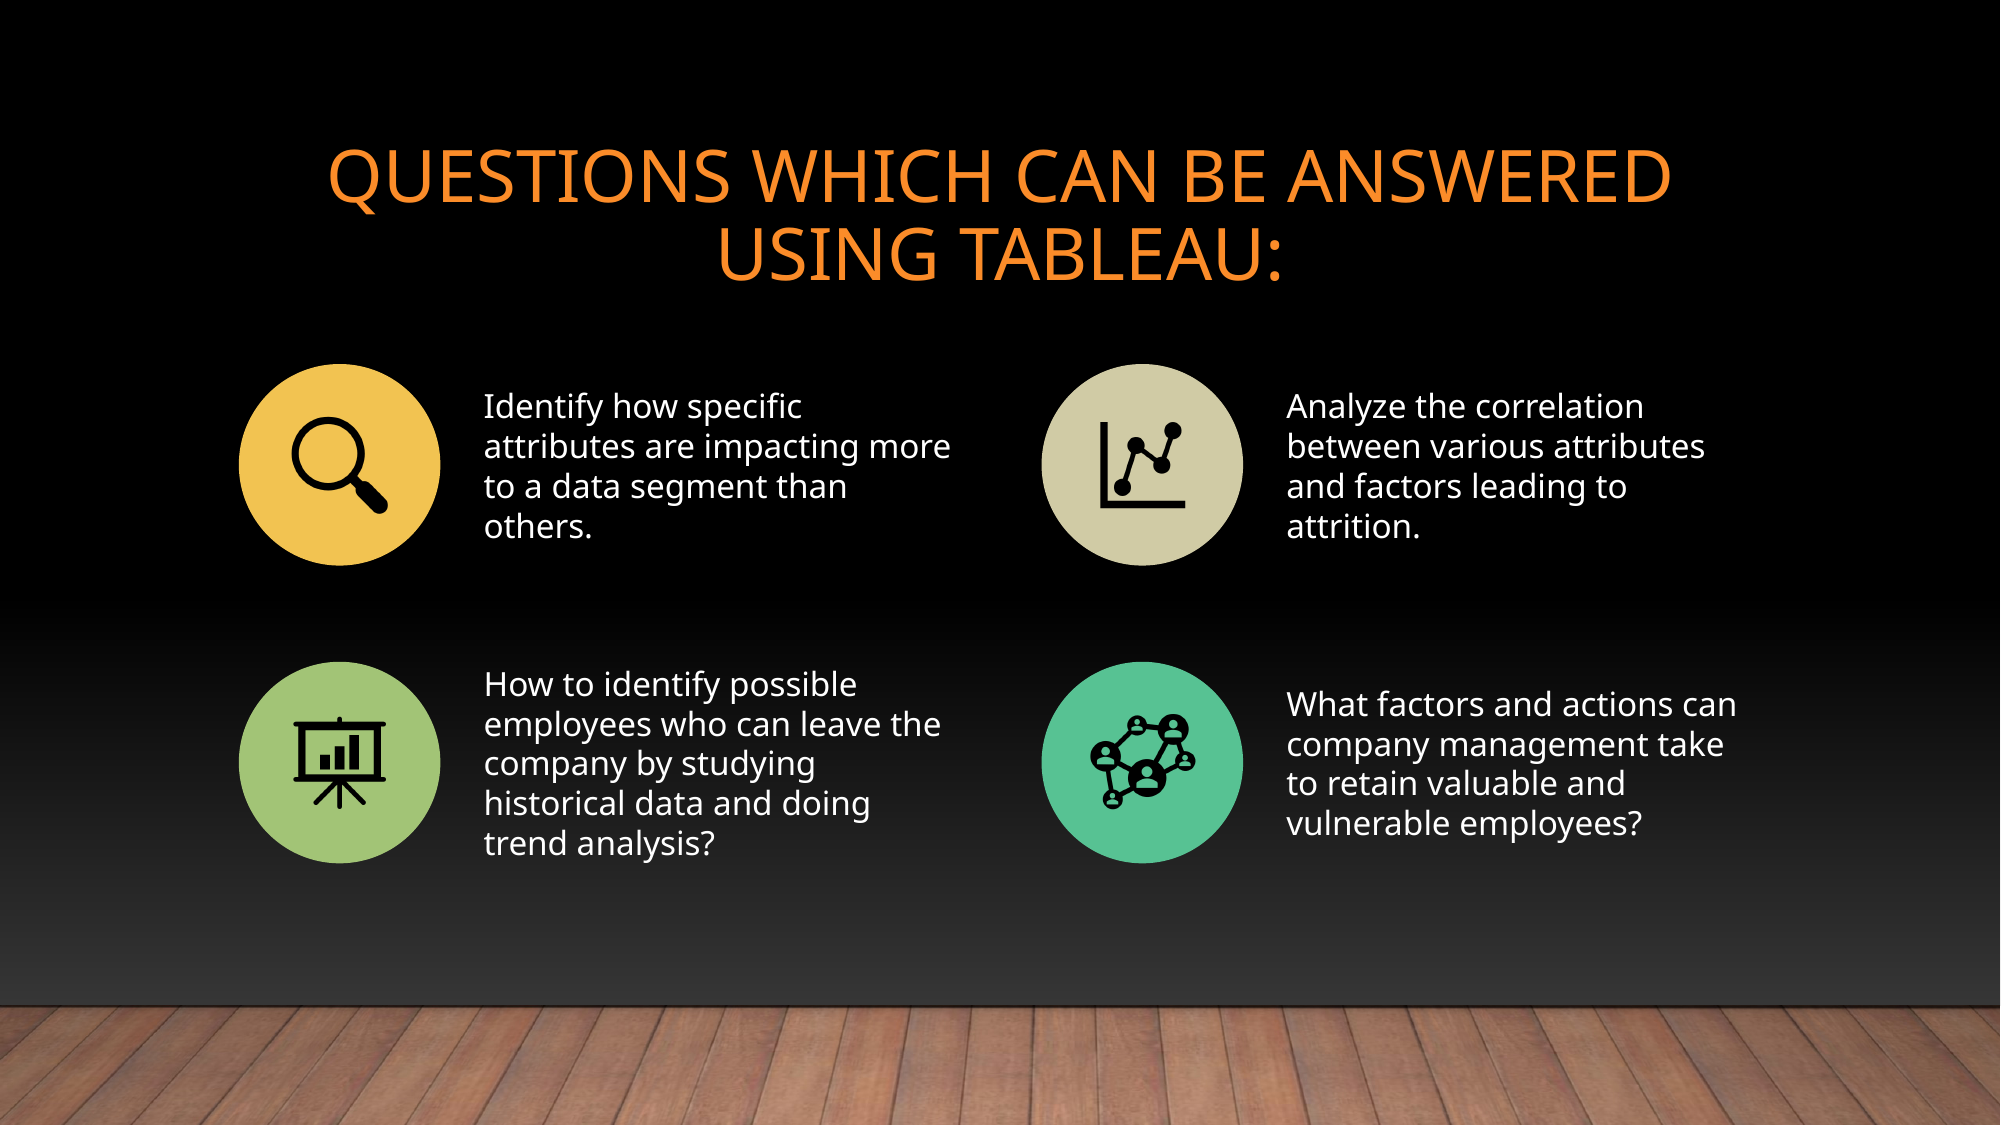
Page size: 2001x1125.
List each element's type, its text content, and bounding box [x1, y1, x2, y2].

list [237, 330, 1763, 897]
picture [0, 1005, 2000, 1125]
title Questions which can be answered using Tableau: [238, 131, 1763, 305]
